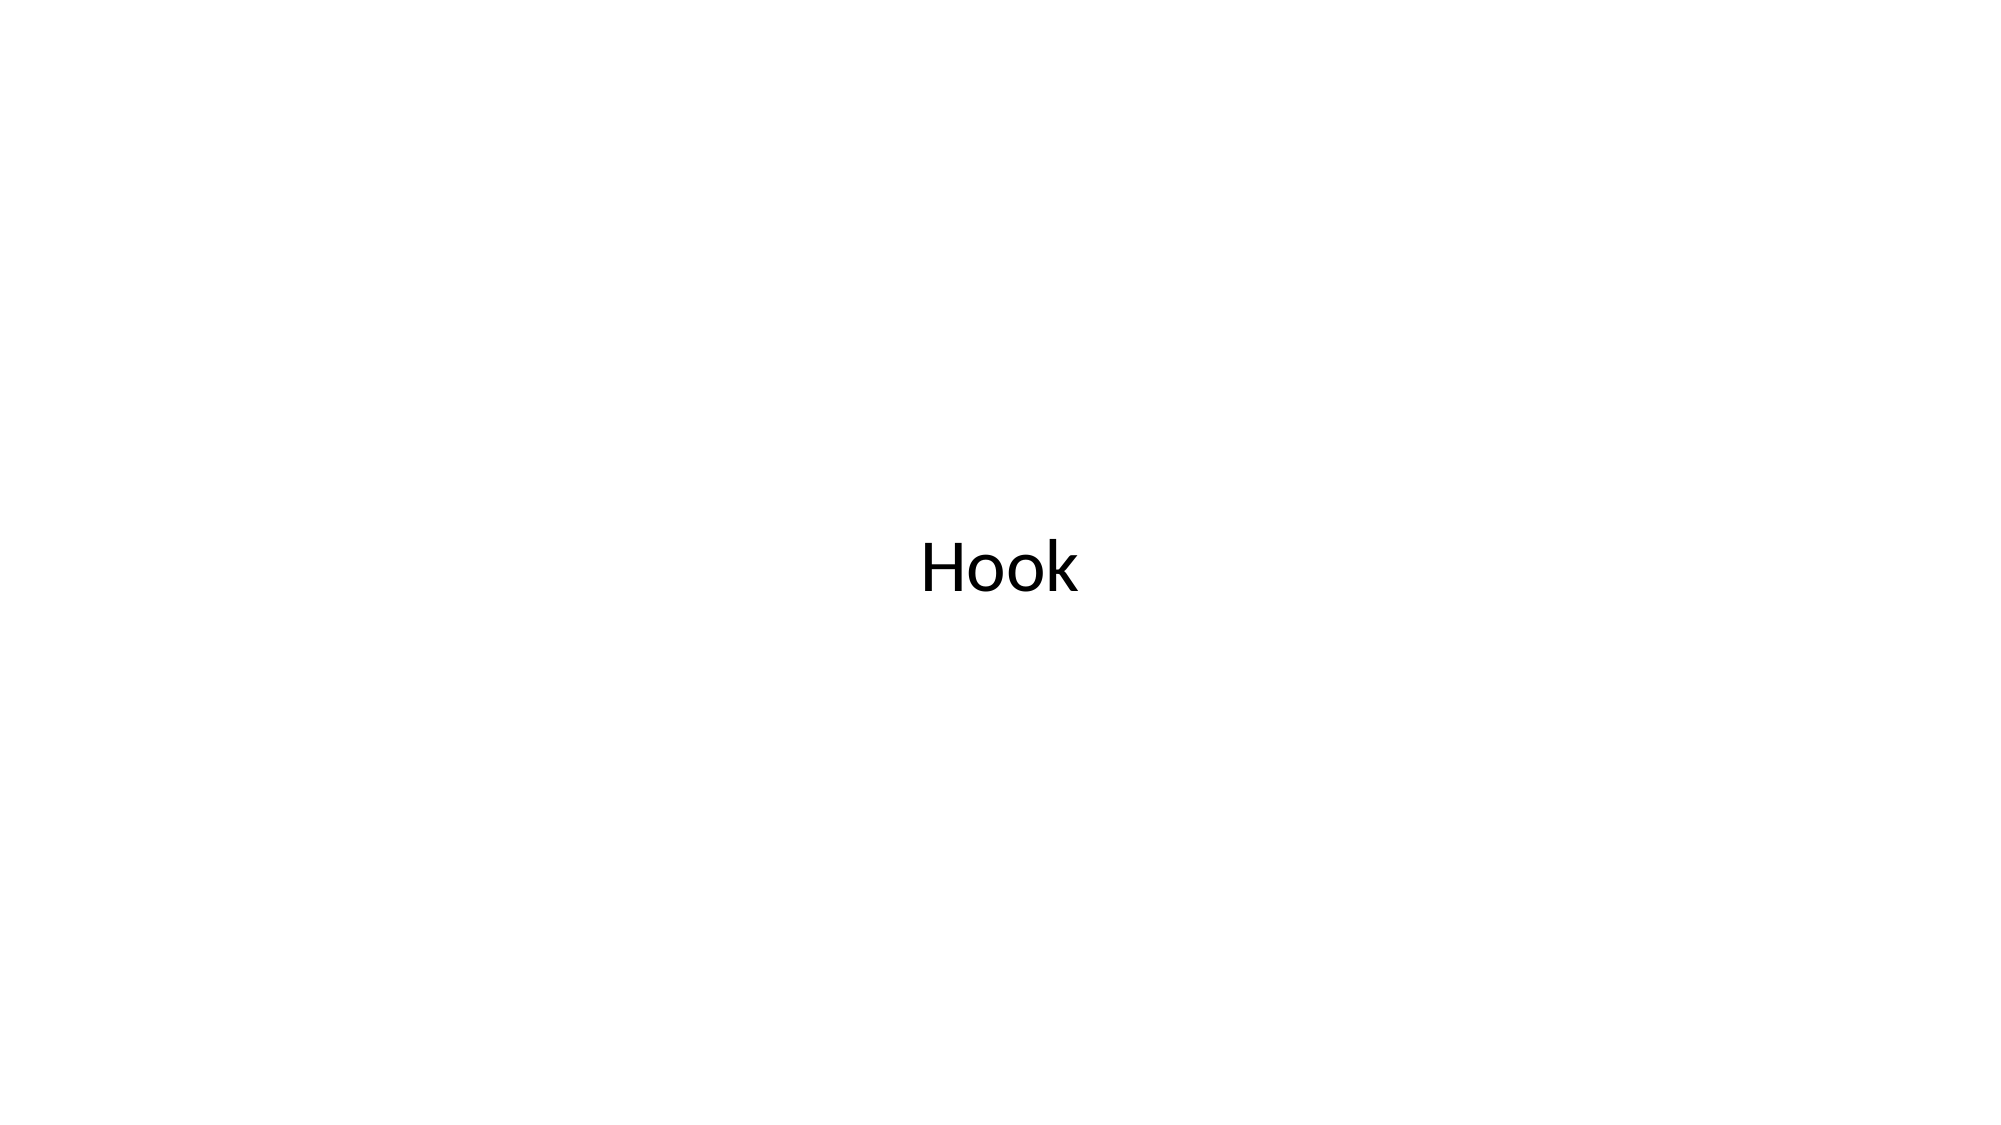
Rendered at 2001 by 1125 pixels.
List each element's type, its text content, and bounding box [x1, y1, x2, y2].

text_box Hook [0, 509, 2000, 615]
